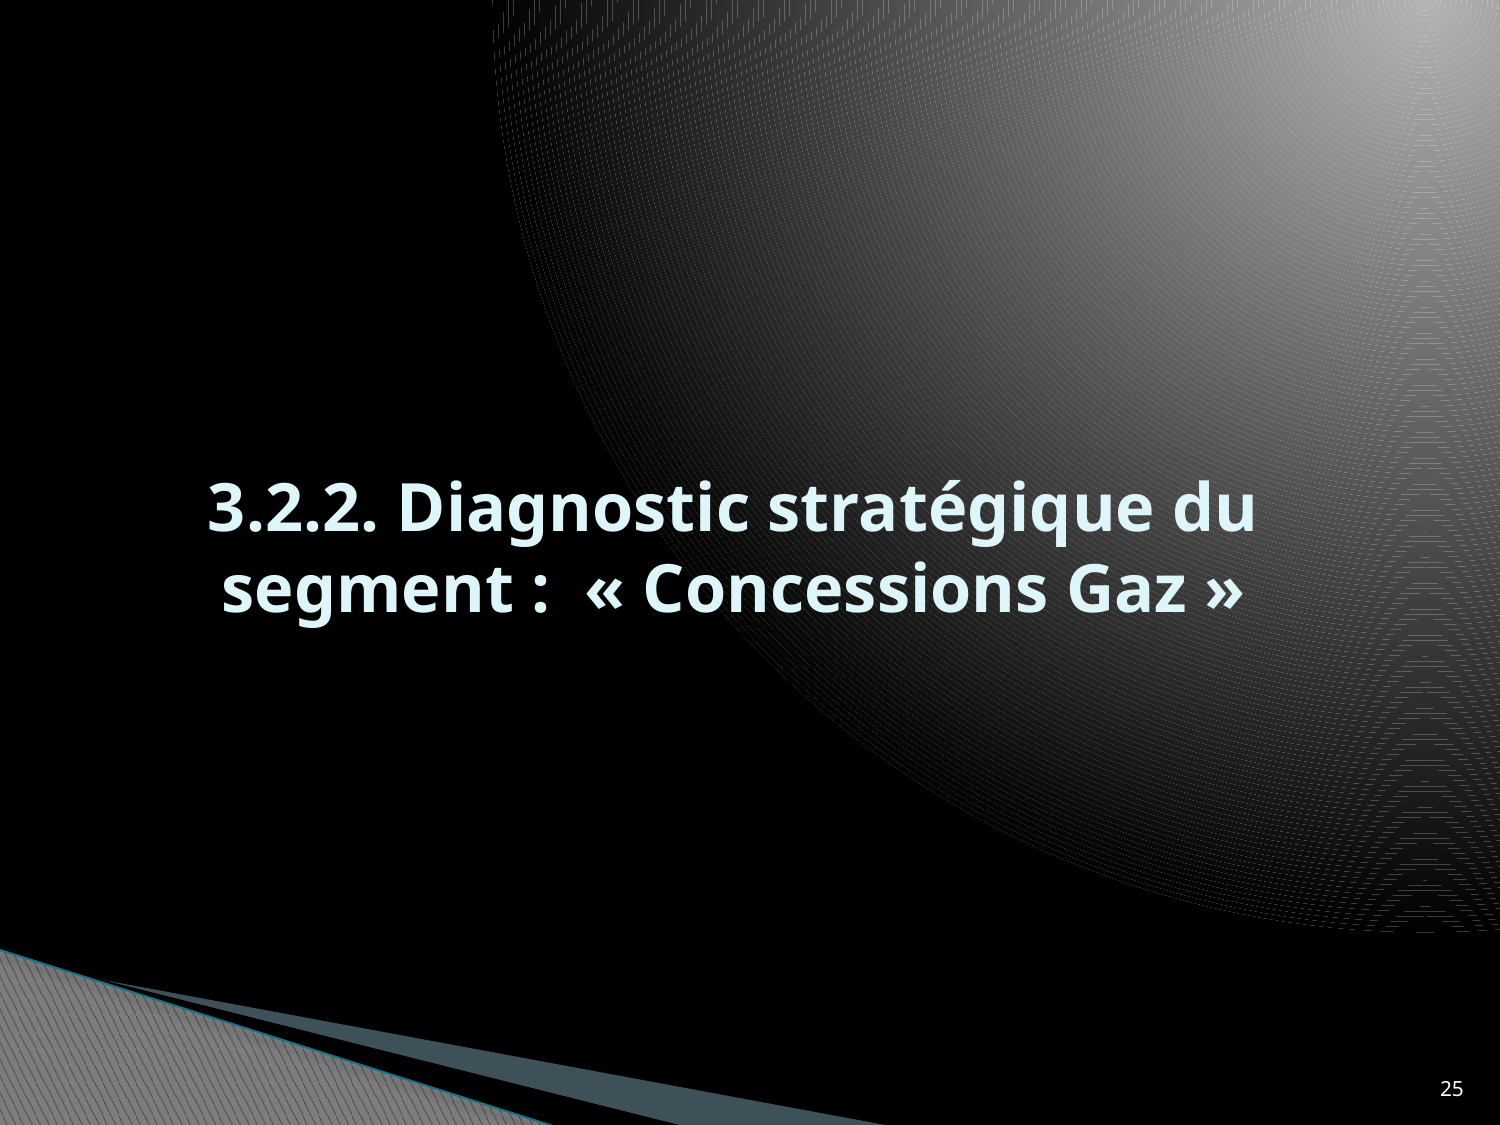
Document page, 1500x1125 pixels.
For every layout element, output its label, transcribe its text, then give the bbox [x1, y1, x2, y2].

slide_number 25 [1418, 1051, 1479, 1112]
title 3.2.2. Diagnostic stratégique du segment : « Concessions Gaz » [128, 328, 1339, 633]
picture [0, 952, 543, 1125]
